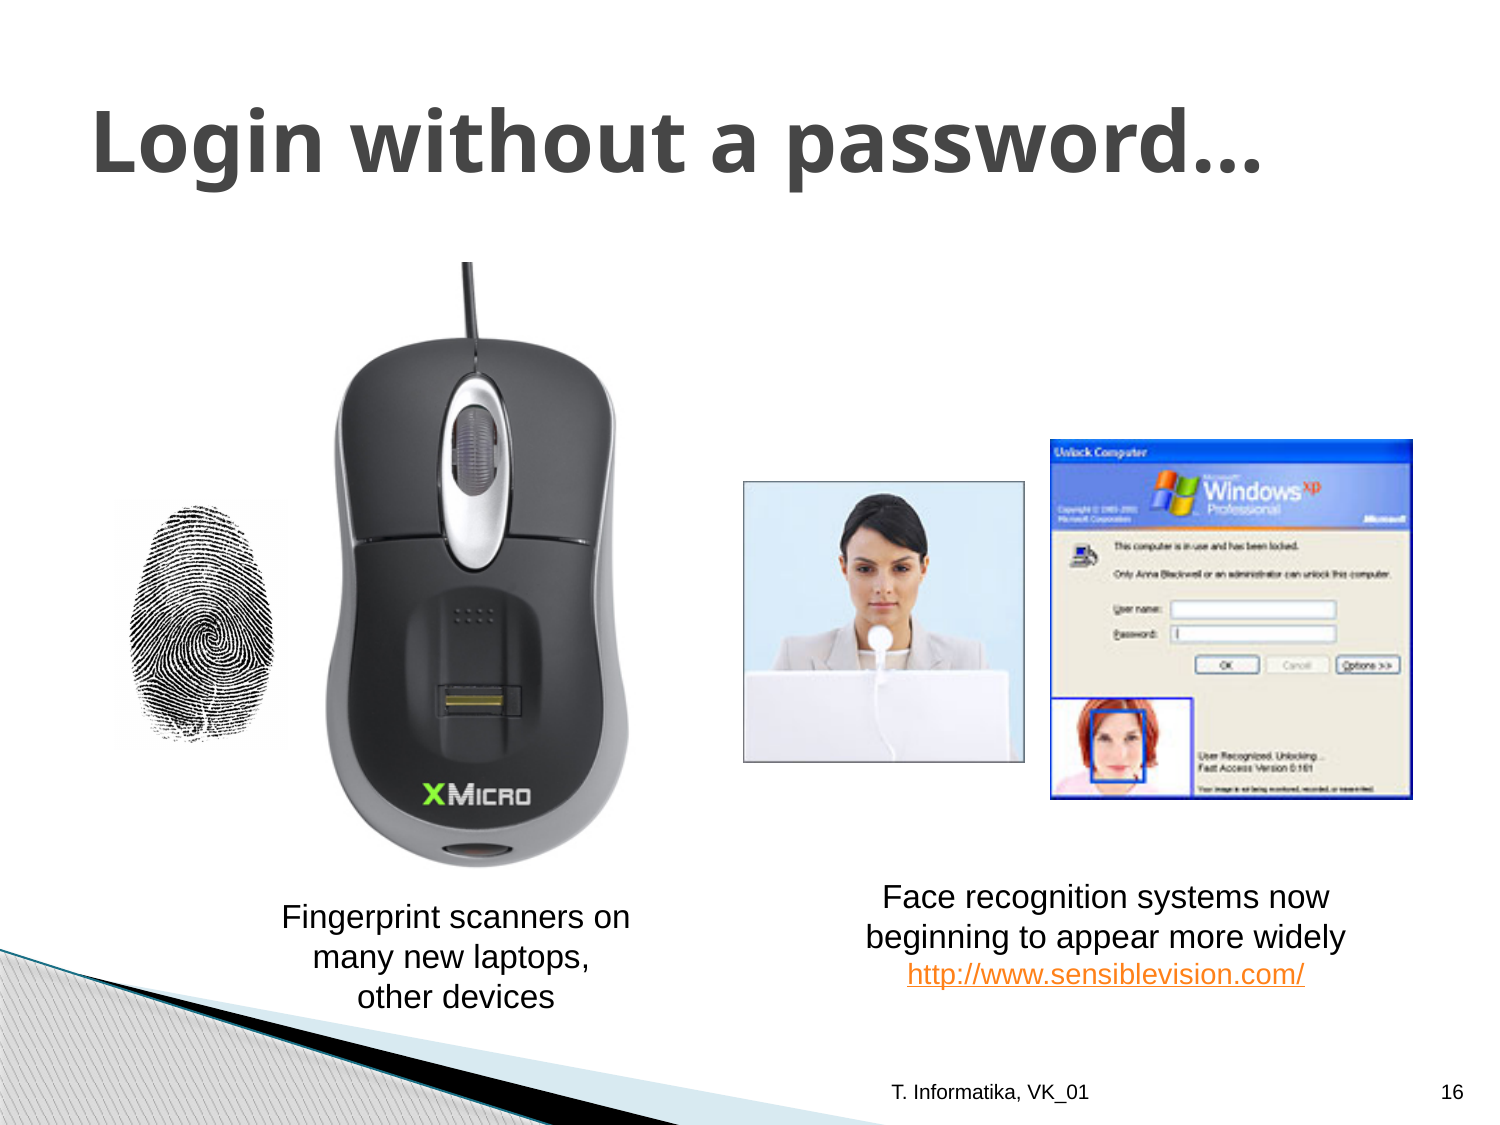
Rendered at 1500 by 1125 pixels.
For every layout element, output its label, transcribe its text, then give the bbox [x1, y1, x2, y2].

picture [1049, 439, 1413, 801]
title Login without a password… [75, 45, 1425, 233]
text_box Fingerprint scanners on many new laptops, other devices [249, 887, 663, 1023]
picture [113, 499, 288, 751]
text_box Face recognition systems now beginning to appear more widely http://www.sensiblevision.com/ [812, 867, 1400, 1033]
slide_number 16 [1418, 1051, 1479, 1112]
picture [299, 262, 651, 876]
picture [743, 480, 1026, 763]
footer T. Informatika, VK_01 [718, 1051, 1105, 1112]
